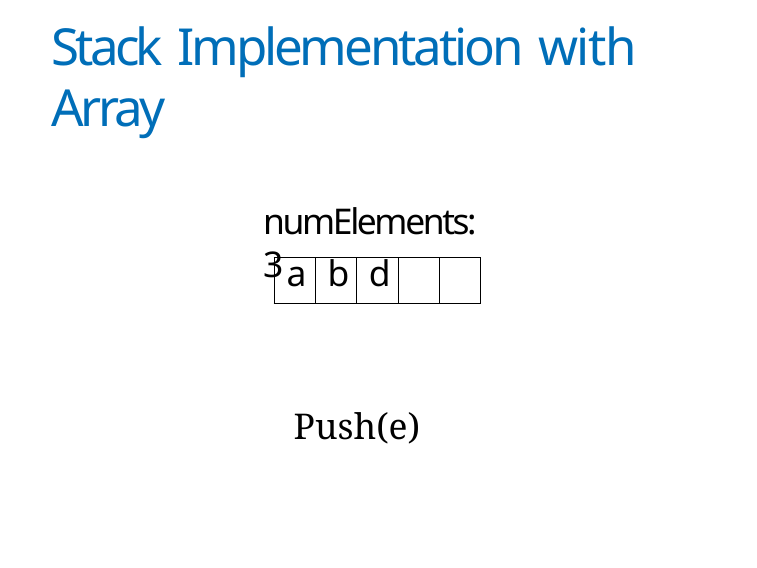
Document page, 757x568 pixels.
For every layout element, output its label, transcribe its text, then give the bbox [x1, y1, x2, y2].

table_header [440, 285, 480, 303]
table_header [399, 285, 439, 303]
table_header d [357, 285, 398, 303]
text_box Push(e) [291, 401, 422, 447]
table_header b [316, 285, 356, 303]
text_box numElements: 3 [260, 196, 495, 285]
table_header a [275, 285, 315, 303]
title Stack Implementation with Array [49, 11, 707, 137]
